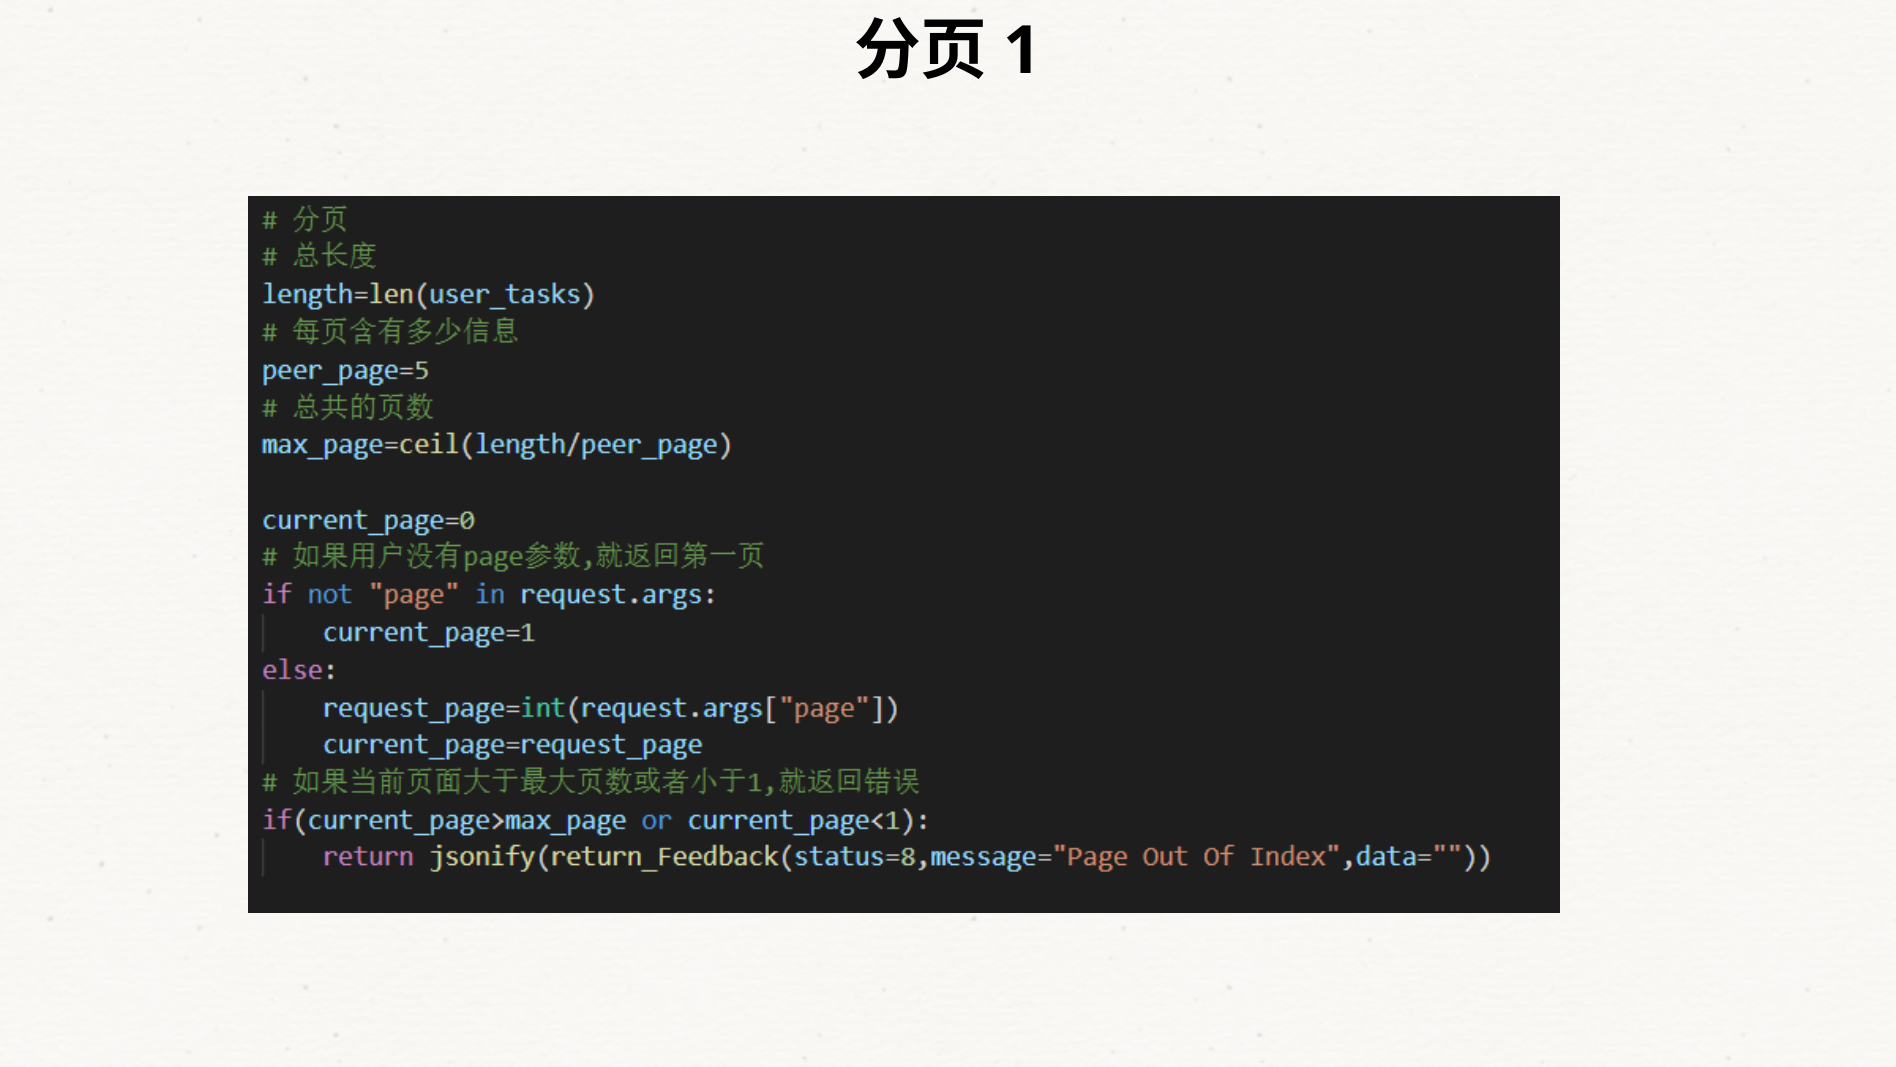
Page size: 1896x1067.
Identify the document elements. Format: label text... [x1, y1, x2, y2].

text_box 分页1 [0, 0, 1896, 95]
picture [0, 95, 1896, 1067]
